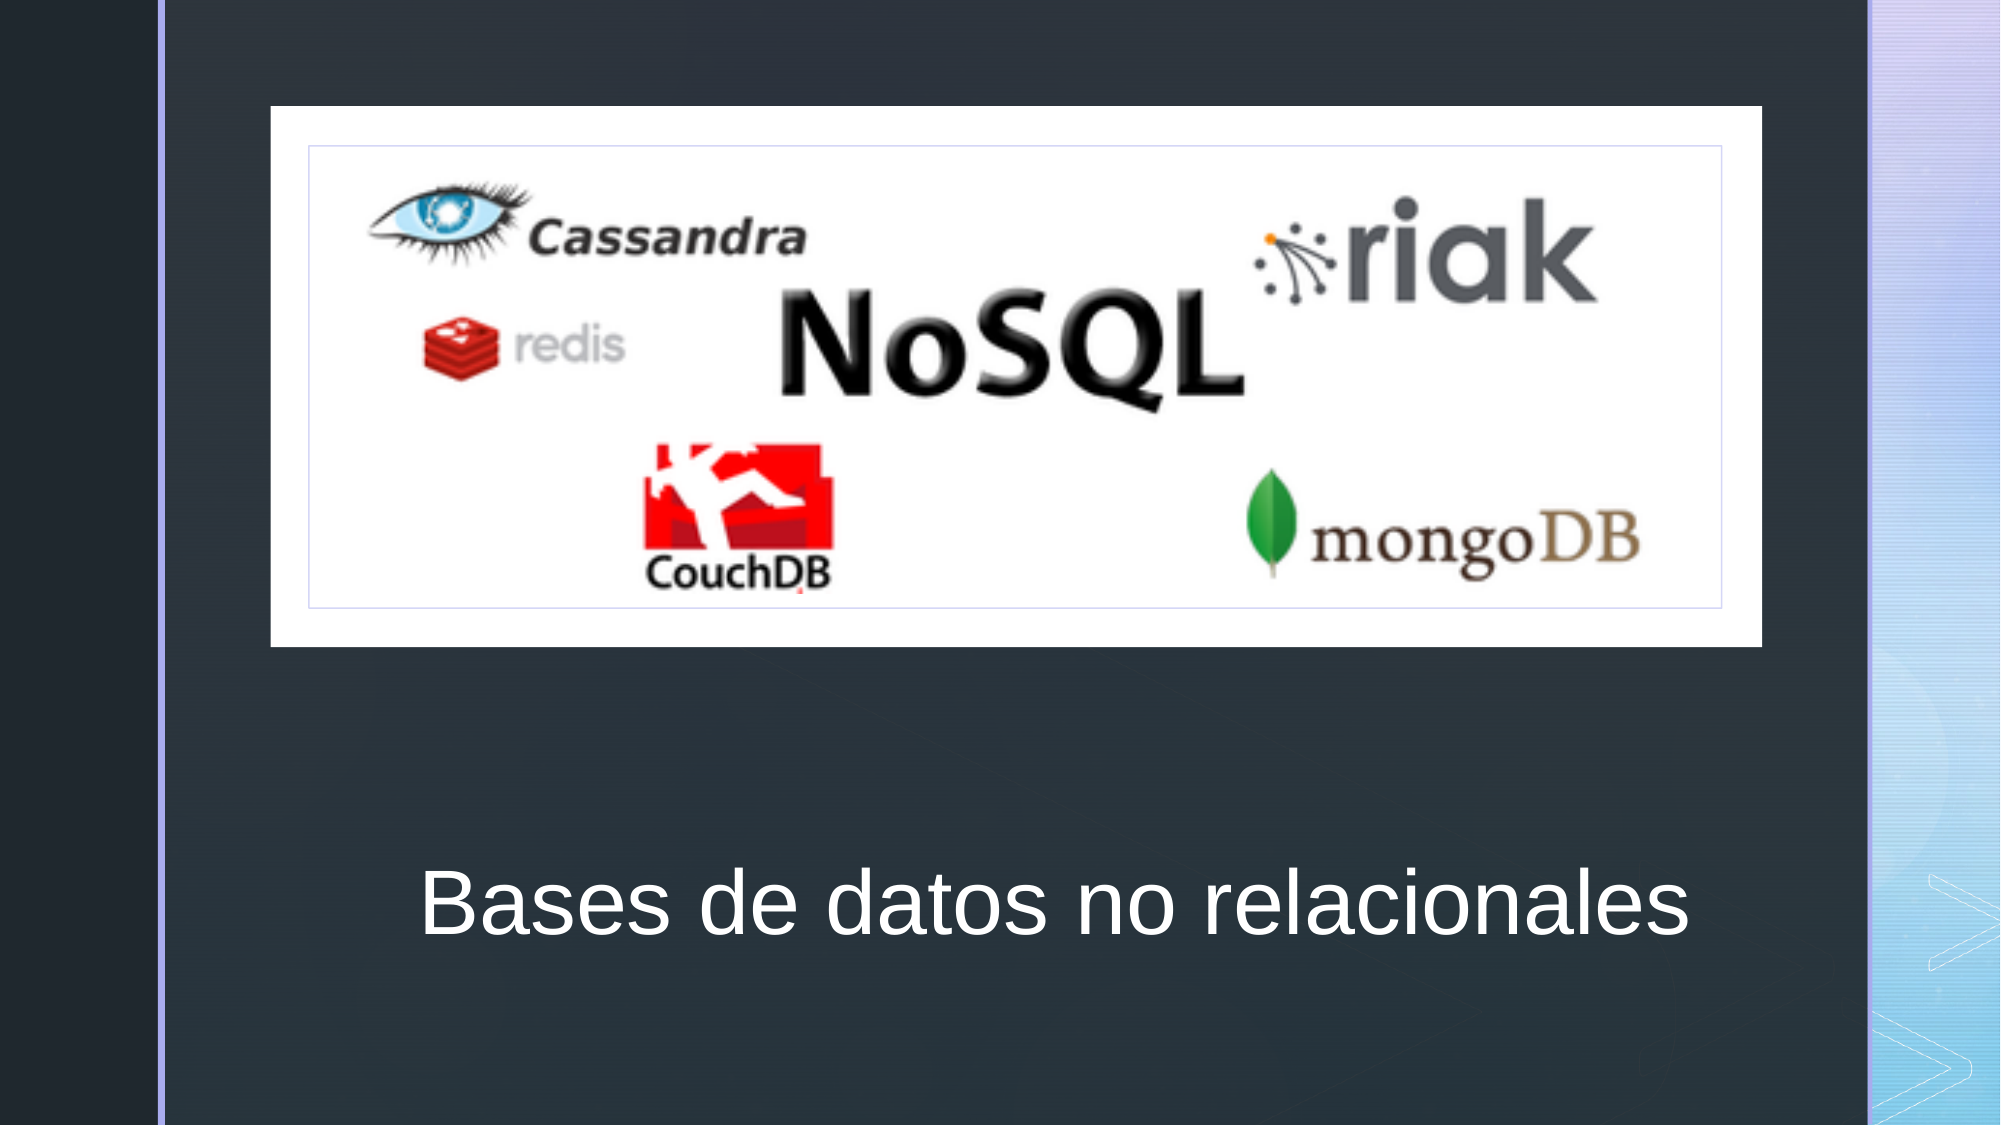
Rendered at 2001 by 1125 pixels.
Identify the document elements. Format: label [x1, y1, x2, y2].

list [361, 159, 1669, 595]
picture [0, 0, 2001, 1125]
